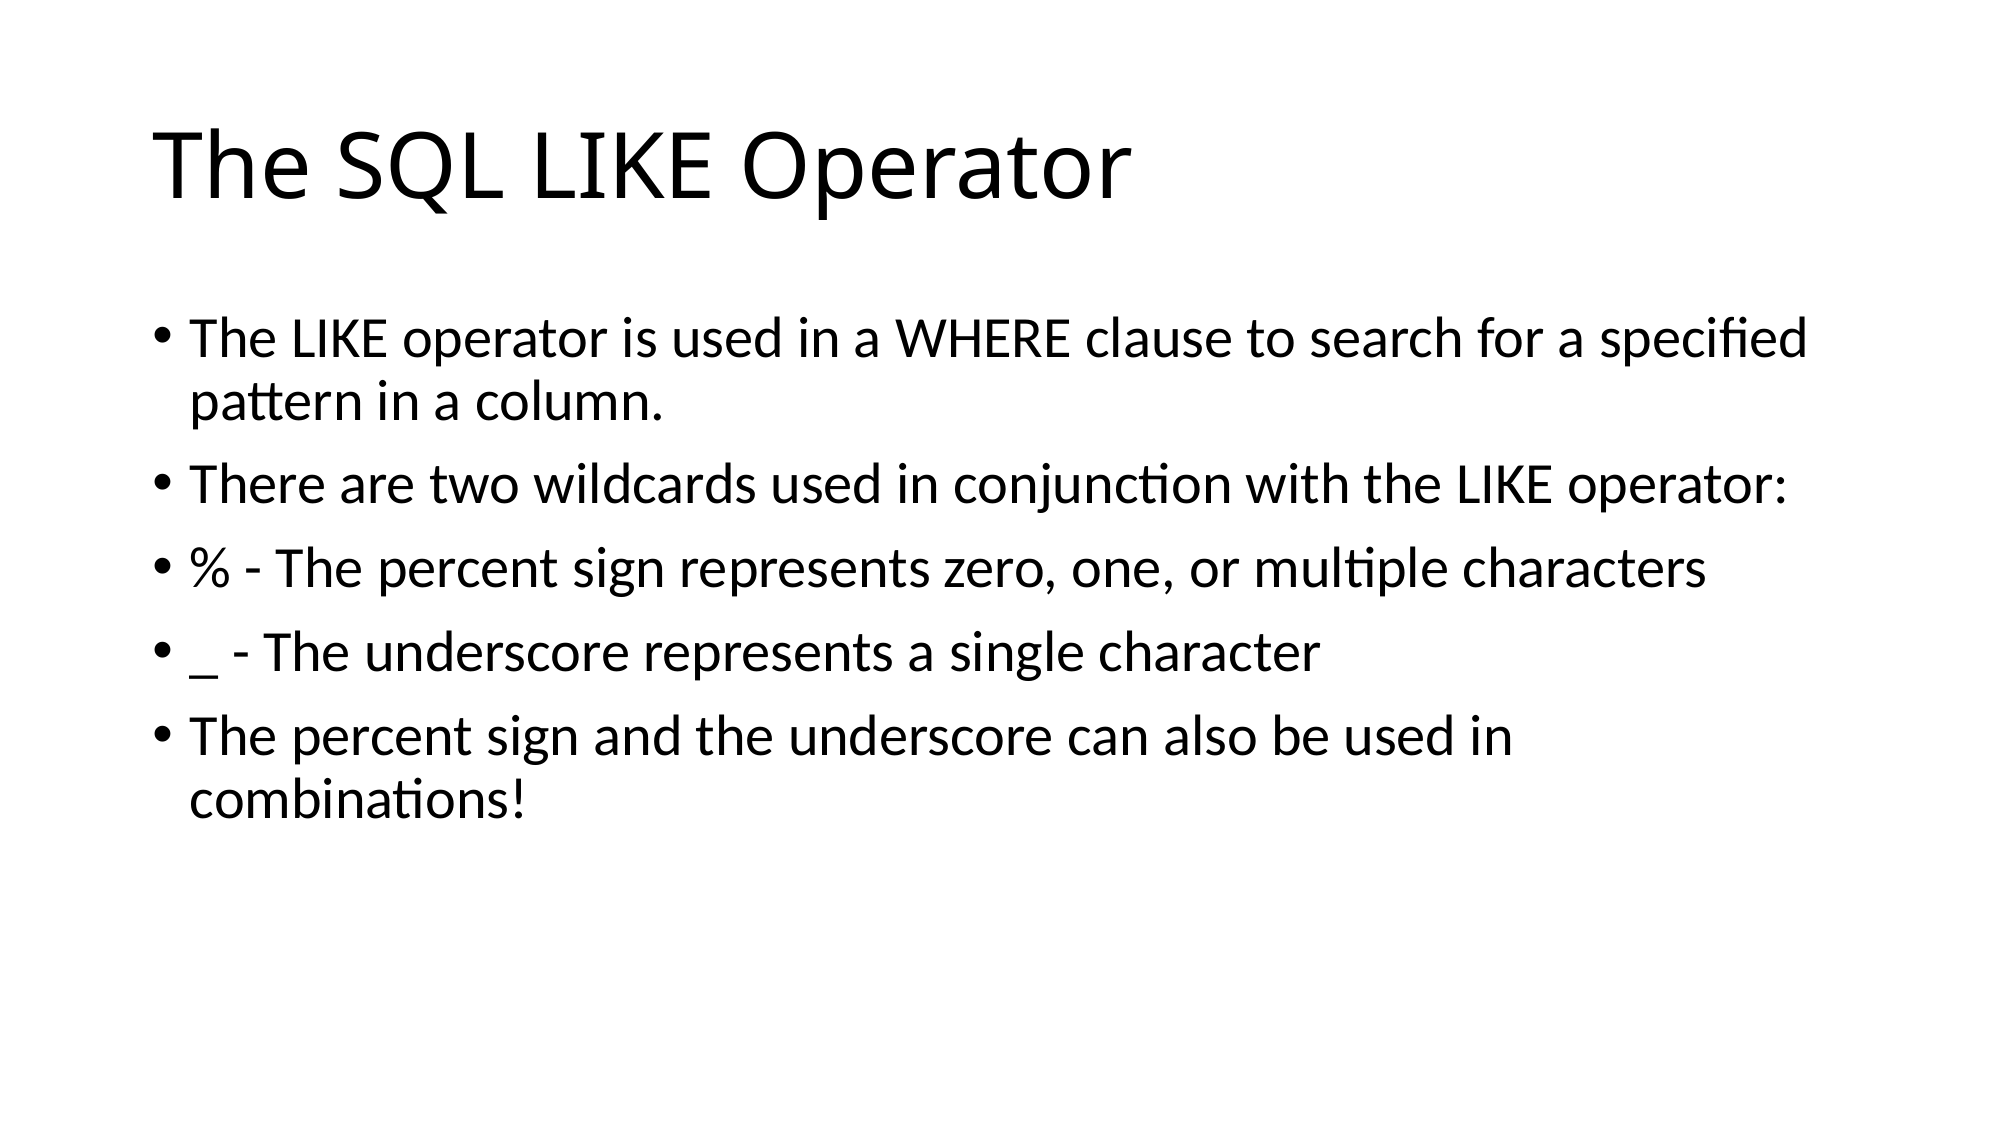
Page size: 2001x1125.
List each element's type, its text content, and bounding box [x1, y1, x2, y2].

list The LIKE operator is used in a WHERE clause to search for a specified pattern in a column. There are two wildcards used in conjunction with the LIKE operator: % - The percent sign represents zero, one, or multiple characters _ - The underscore represents a single character The percent sign and the underscore can also be used in combinations! [137, 299, 1863, 1014]
title The SQL LIKE Operator [137, 59, 1863, 278]
